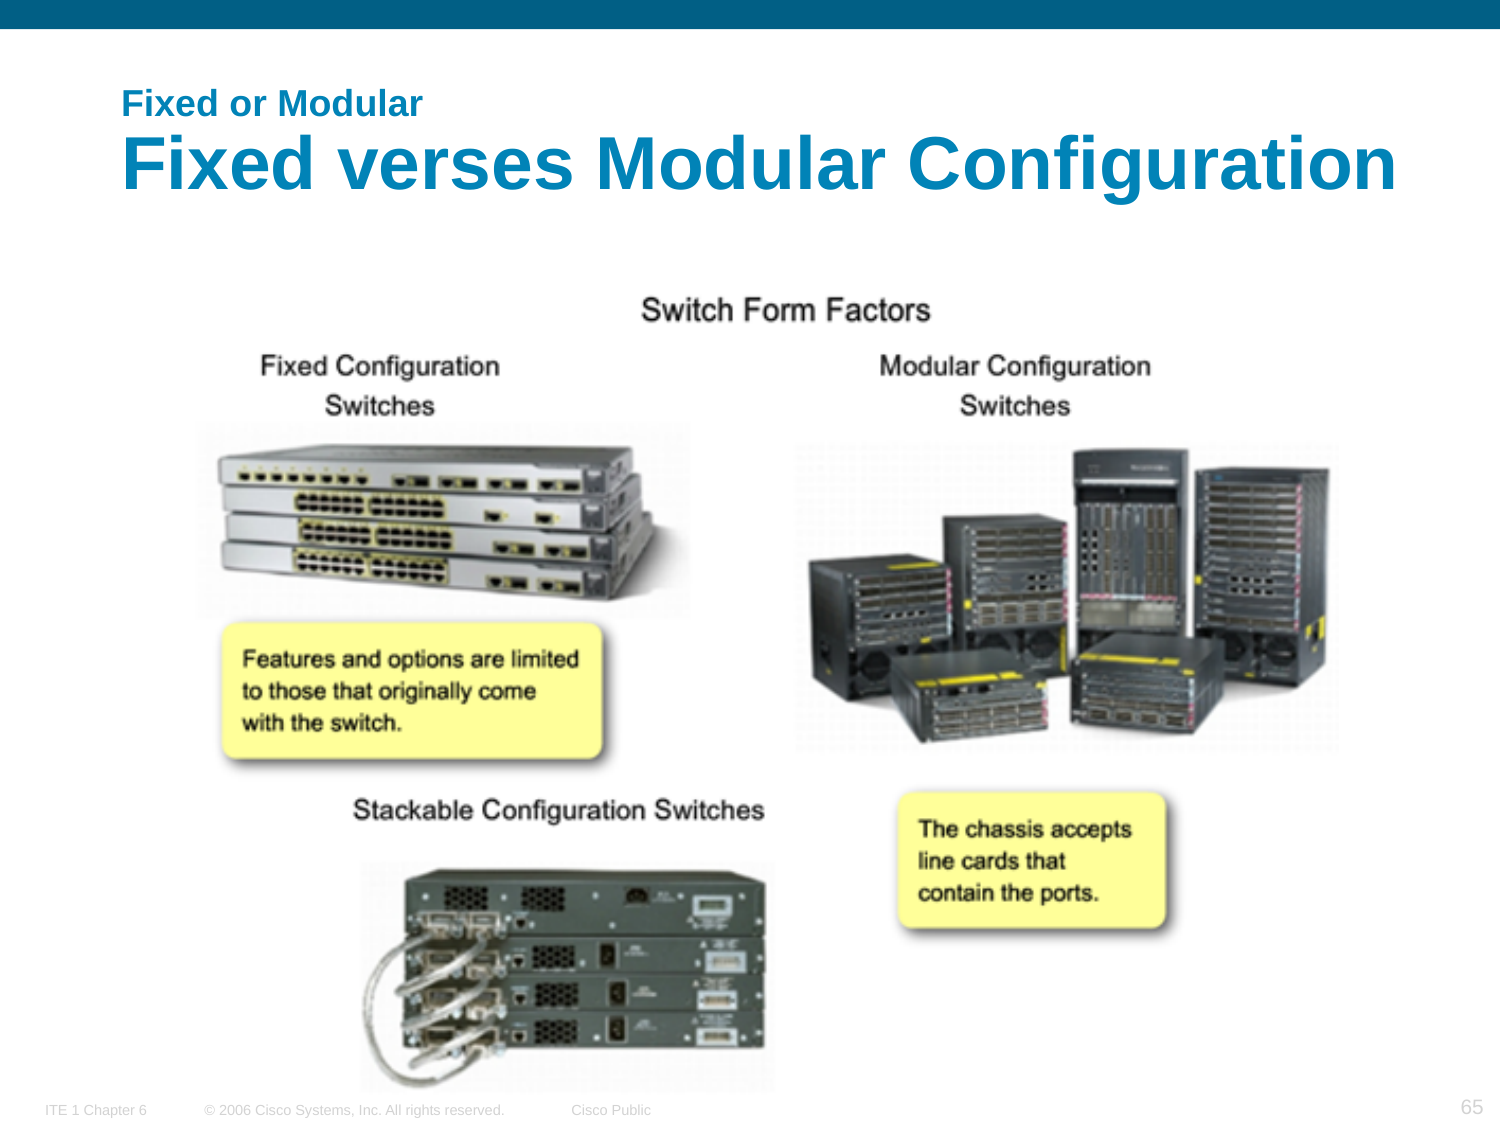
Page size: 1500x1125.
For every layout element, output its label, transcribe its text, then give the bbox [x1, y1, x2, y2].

title Fixed or Modular Fixed verses Modular Configuration [107, 75, 1444, 213]
picture [178, 247, 1339, 1101]
